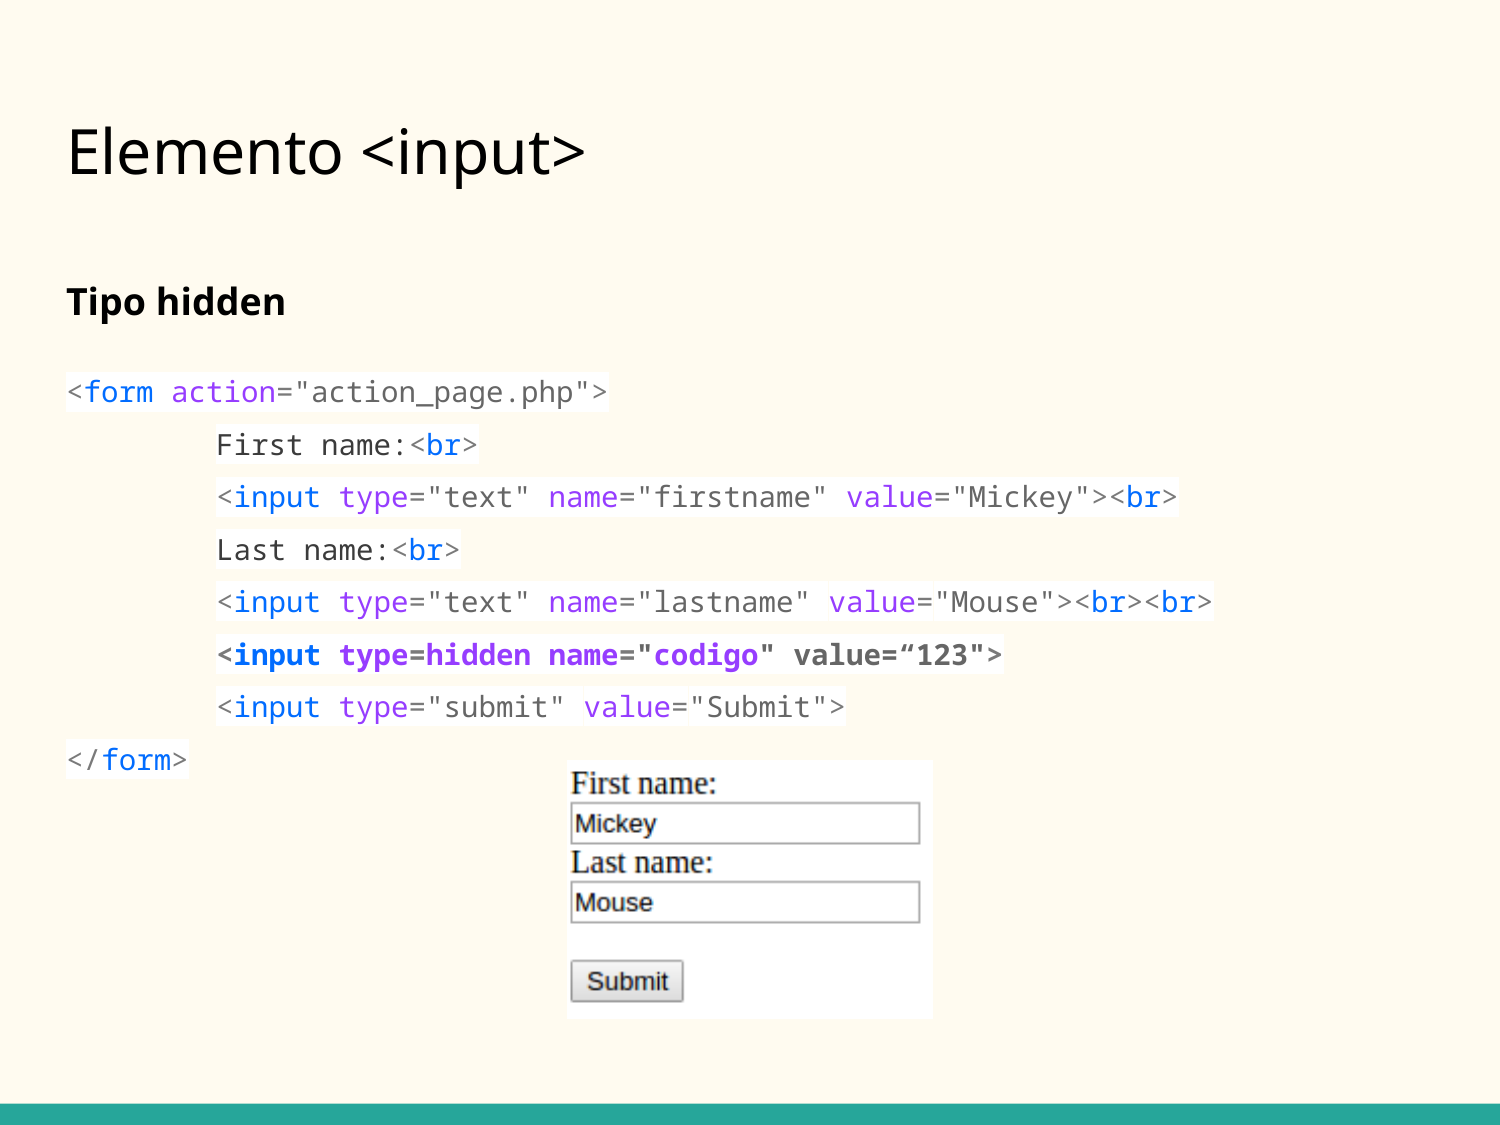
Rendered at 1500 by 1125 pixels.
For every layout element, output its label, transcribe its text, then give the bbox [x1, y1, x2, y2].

list Tipo hidden <form action="action_page.php"> First name:<br> <input type="text" name="firstname" value="Mickey"><br> Last name:<br> <input type="text" name="lastname" value="Mouse"><br><br> <input type=hidden name="codigo" value=“123"> <input type="submit" value="Submit"> </form> [51, 256, 1449, 1000]
picture [567, 760, 933, 1020]
title Elemento <input> [51, 97, 1449, 232]
